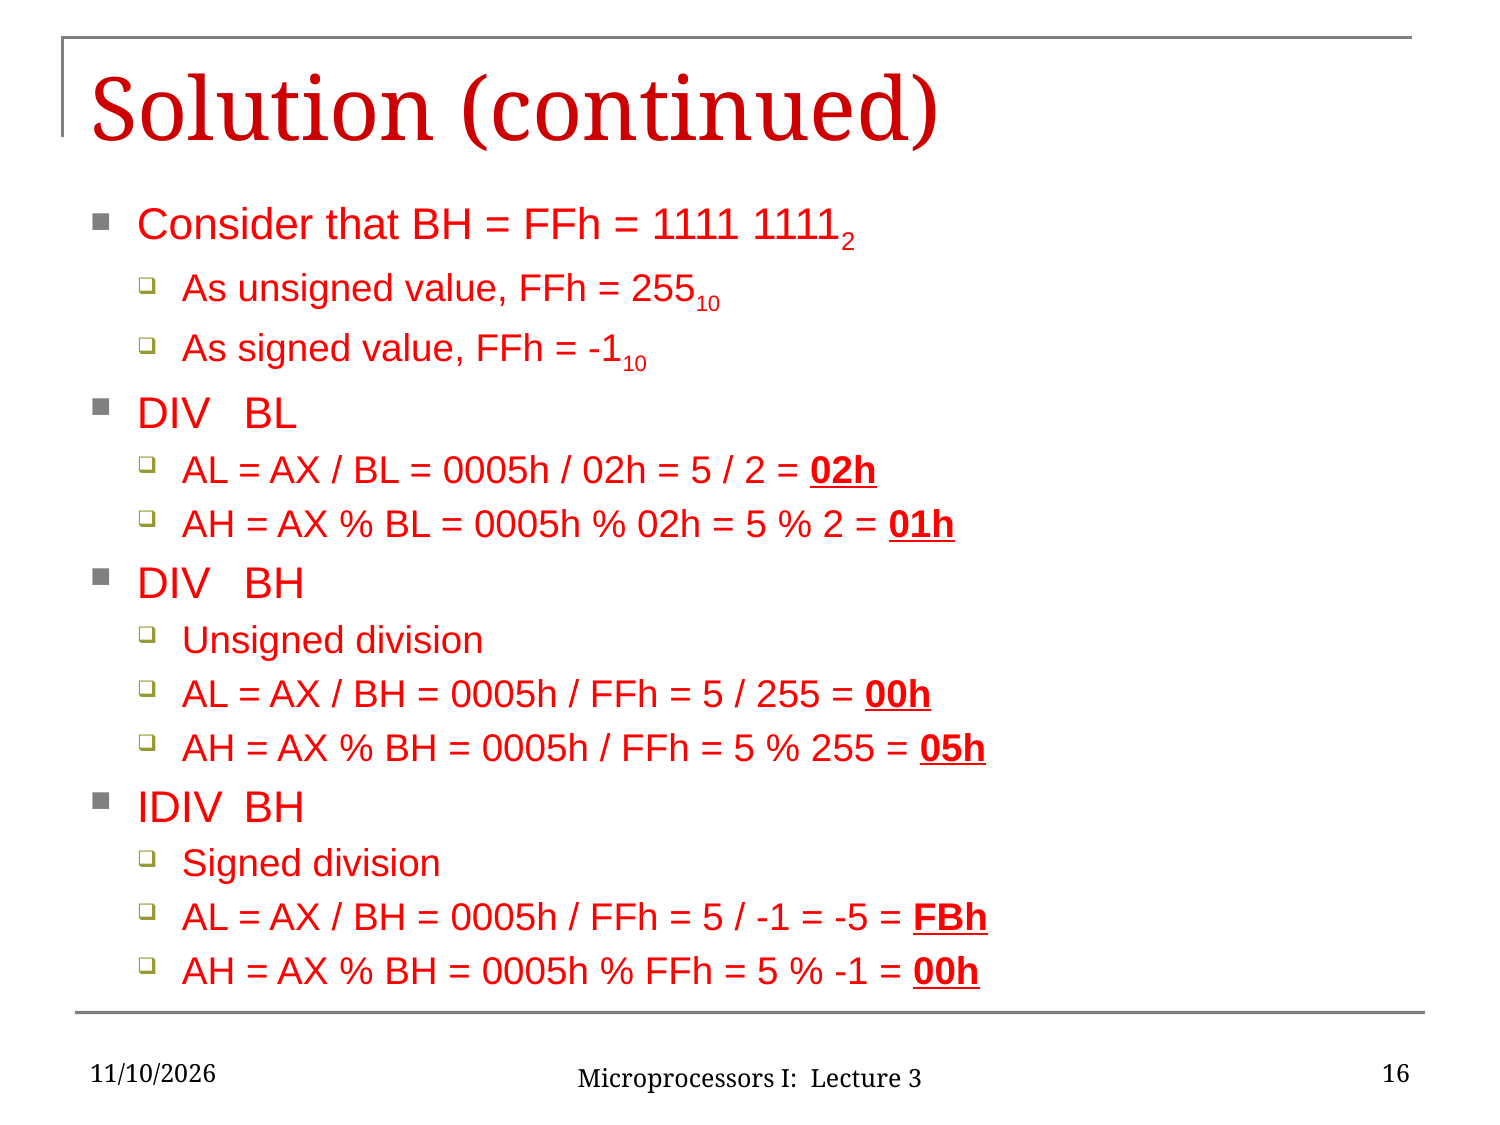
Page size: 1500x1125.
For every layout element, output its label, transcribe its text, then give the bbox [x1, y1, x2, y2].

list Consider that BH = FFh = 1111 11112 As unsigned value, FFh = 25510 As signed value, FFh = -110 DIV BL AL = AX / BL = 0005h / 02h = 5 / 2 = 02h AH = AX % BL = 0005h % 02h = 5 % 2 = 01h DIV BH Unsigned division AL = AX / BH = 0005h / FFh = 5 / 255 = 00h AH = AX % BH = 0005h / FFh = 5 % 255 = 05h IDIV BH Signed division AL = AX / BH = 0005h / FFh = 5 / -1 = -5 = FBh AH = AX % BH = 0005h % FFh = 5 % -1 = 00h [75, 187, 1425, 1006]
footer Microprocessors I: Lecture 3 [512, 1024, 988, 1101]
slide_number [74, 1023, 426, 1100]
title Solution (continued) [75, 45, 1425, 163]
slide_number 16 [1074, 1023, 1426, 1100]
